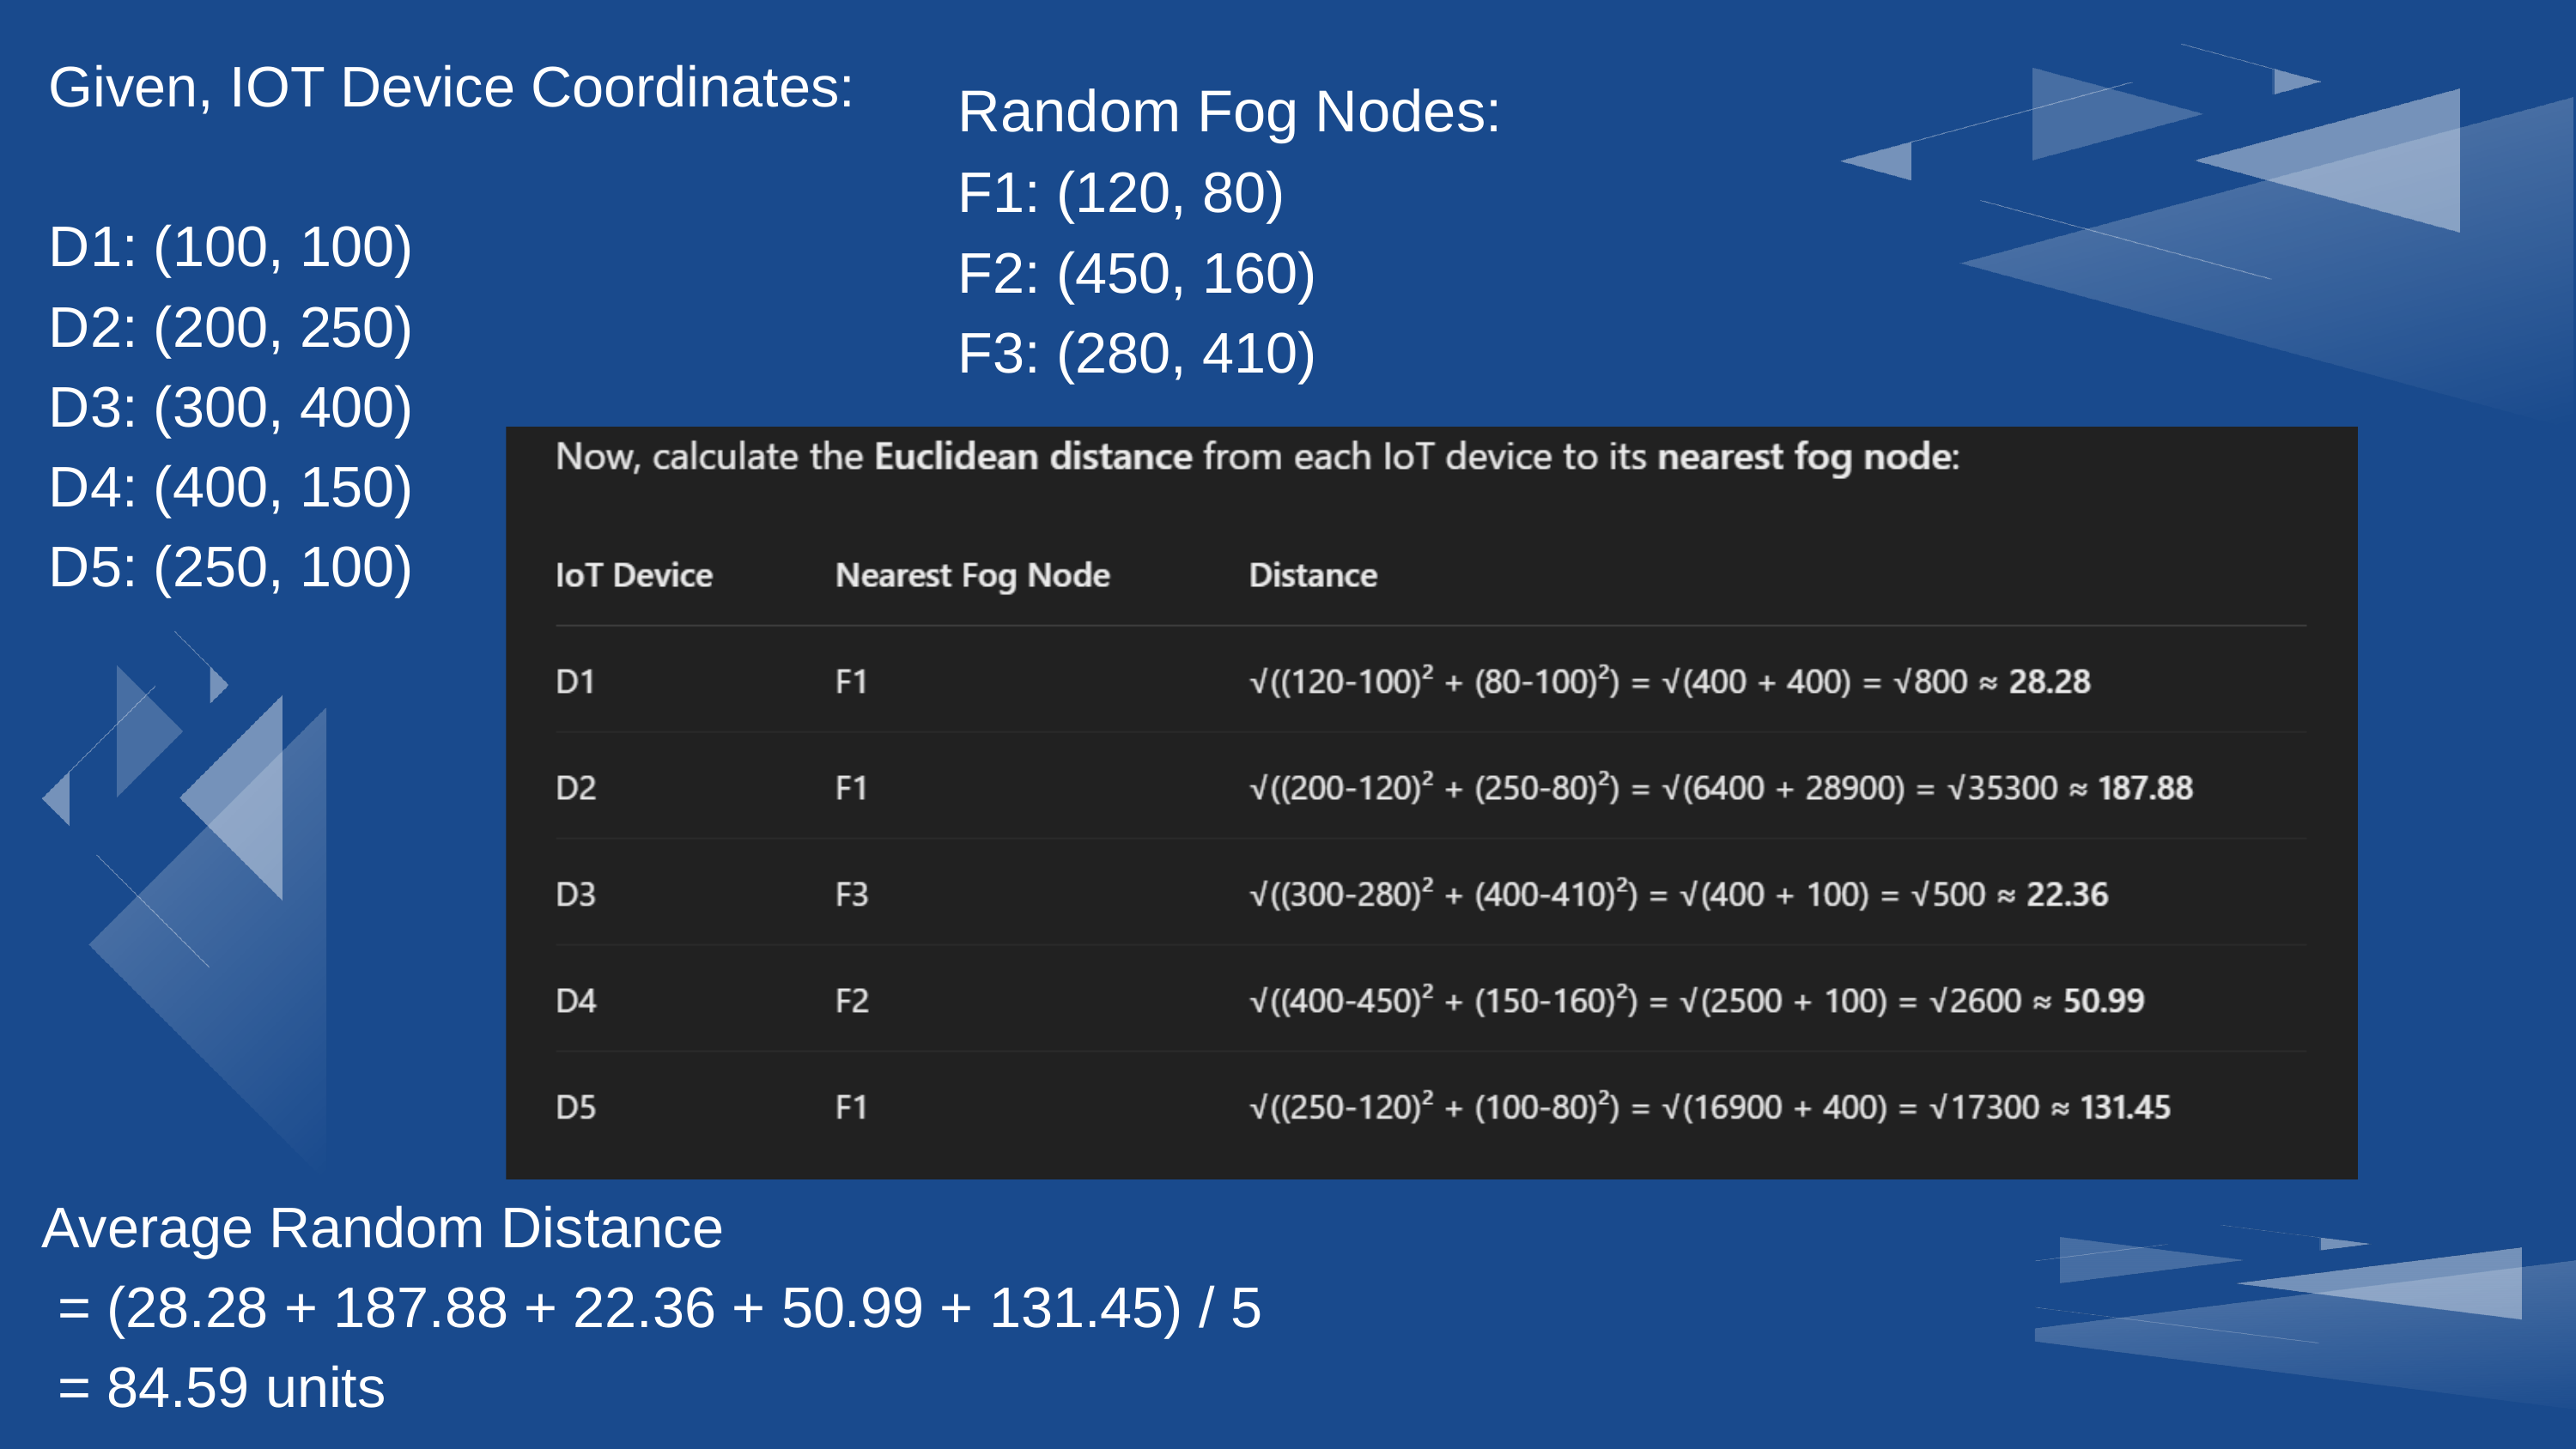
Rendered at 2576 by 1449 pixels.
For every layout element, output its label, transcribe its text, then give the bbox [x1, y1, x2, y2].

text_box Average Random Distance = (28.28 + 187.88 + 22.36 + 50.99 + 131.45) / 5 = 84.59 units [41, 1179, 1266, 1419]
text_box [1839, 44, 2576, 427]
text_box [950, 0, 1625, 577]
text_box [41, 92, 971, 670]
text_box [2034, 1225, 2576, 1417]
text_box [506, 427, 2359, 1179]
text_box [41, 676, 327, 1179]
